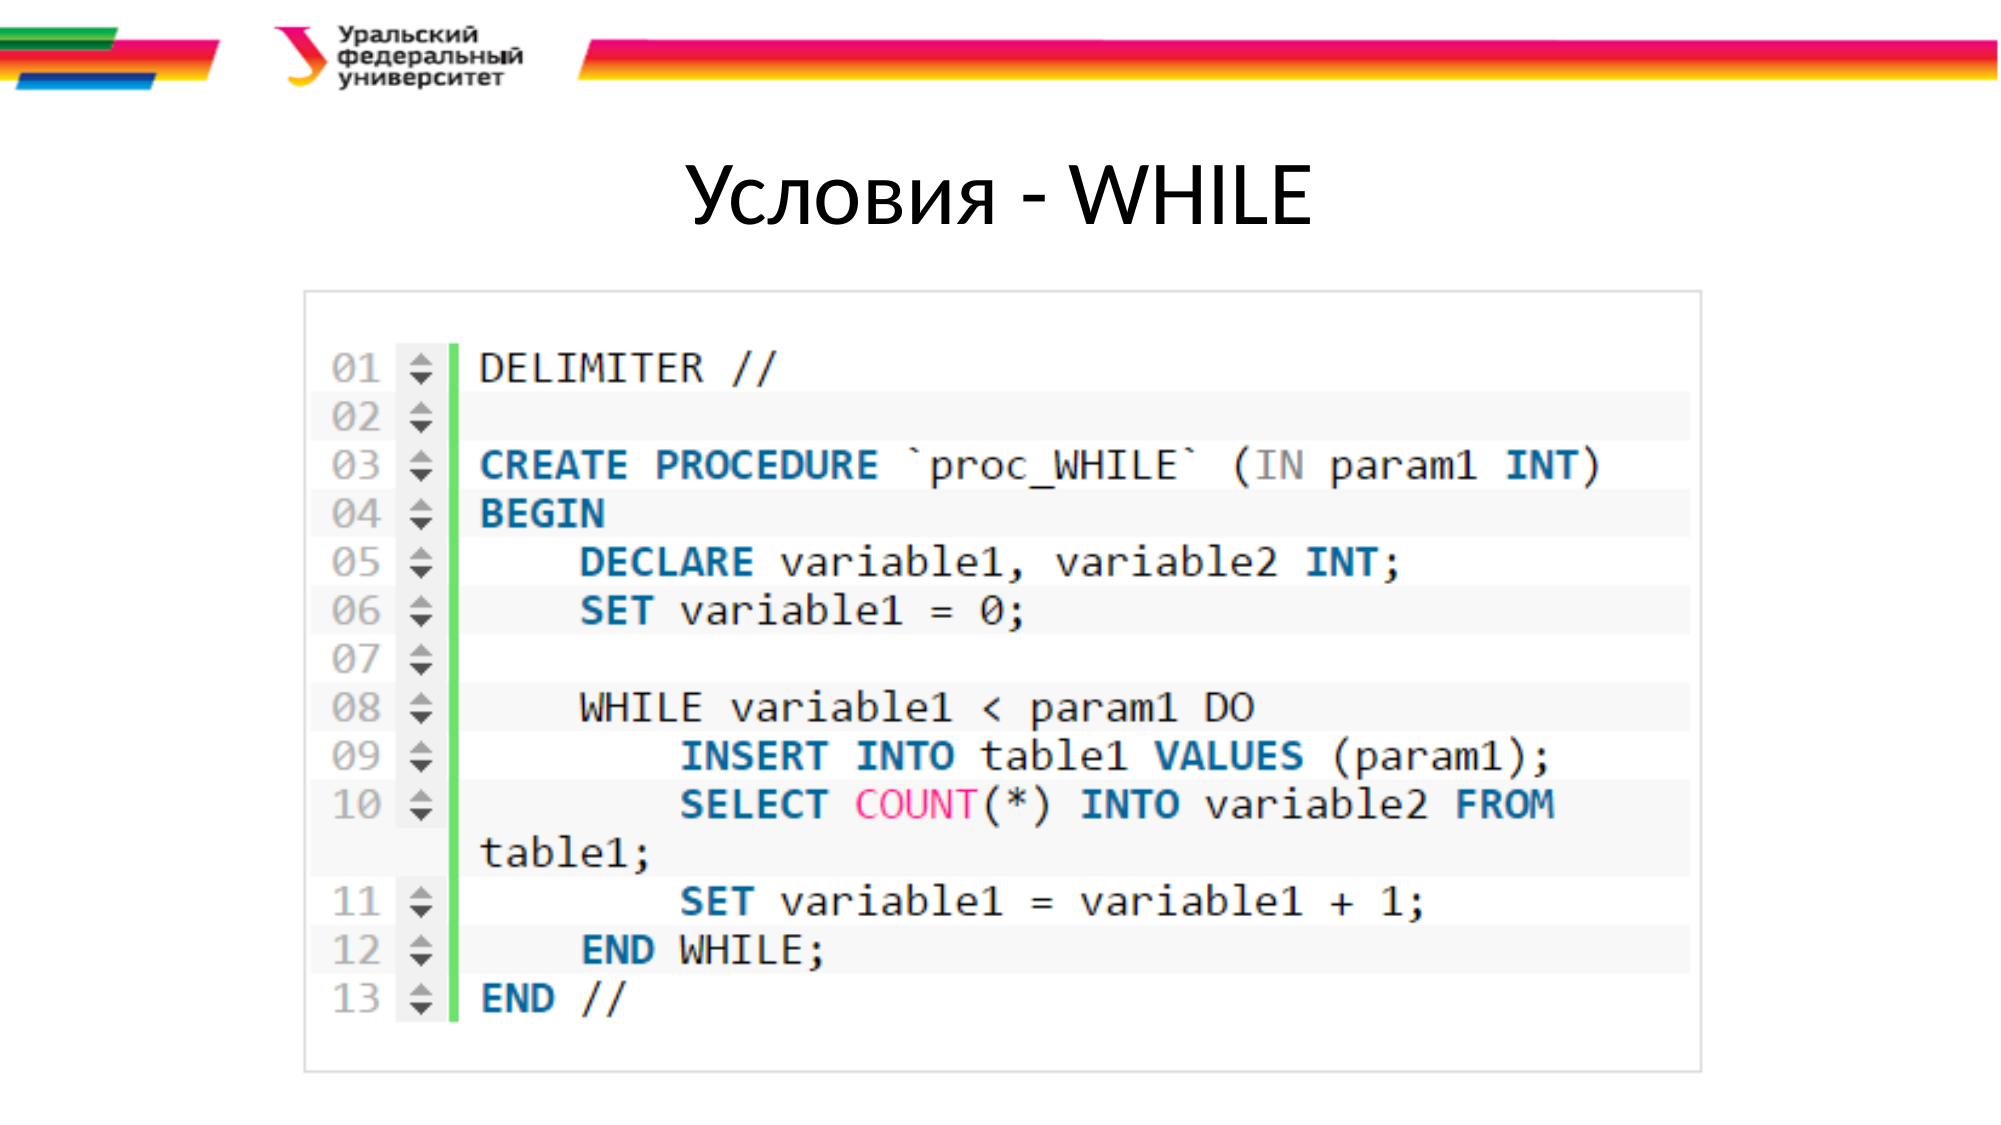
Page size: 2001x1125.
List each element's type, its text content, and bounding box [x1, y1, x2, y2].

picture [0, 0, 2000, 105]
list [280, 280, 1720, 1093]
title Условия - WHILE [99, 93, 1900, 282]
